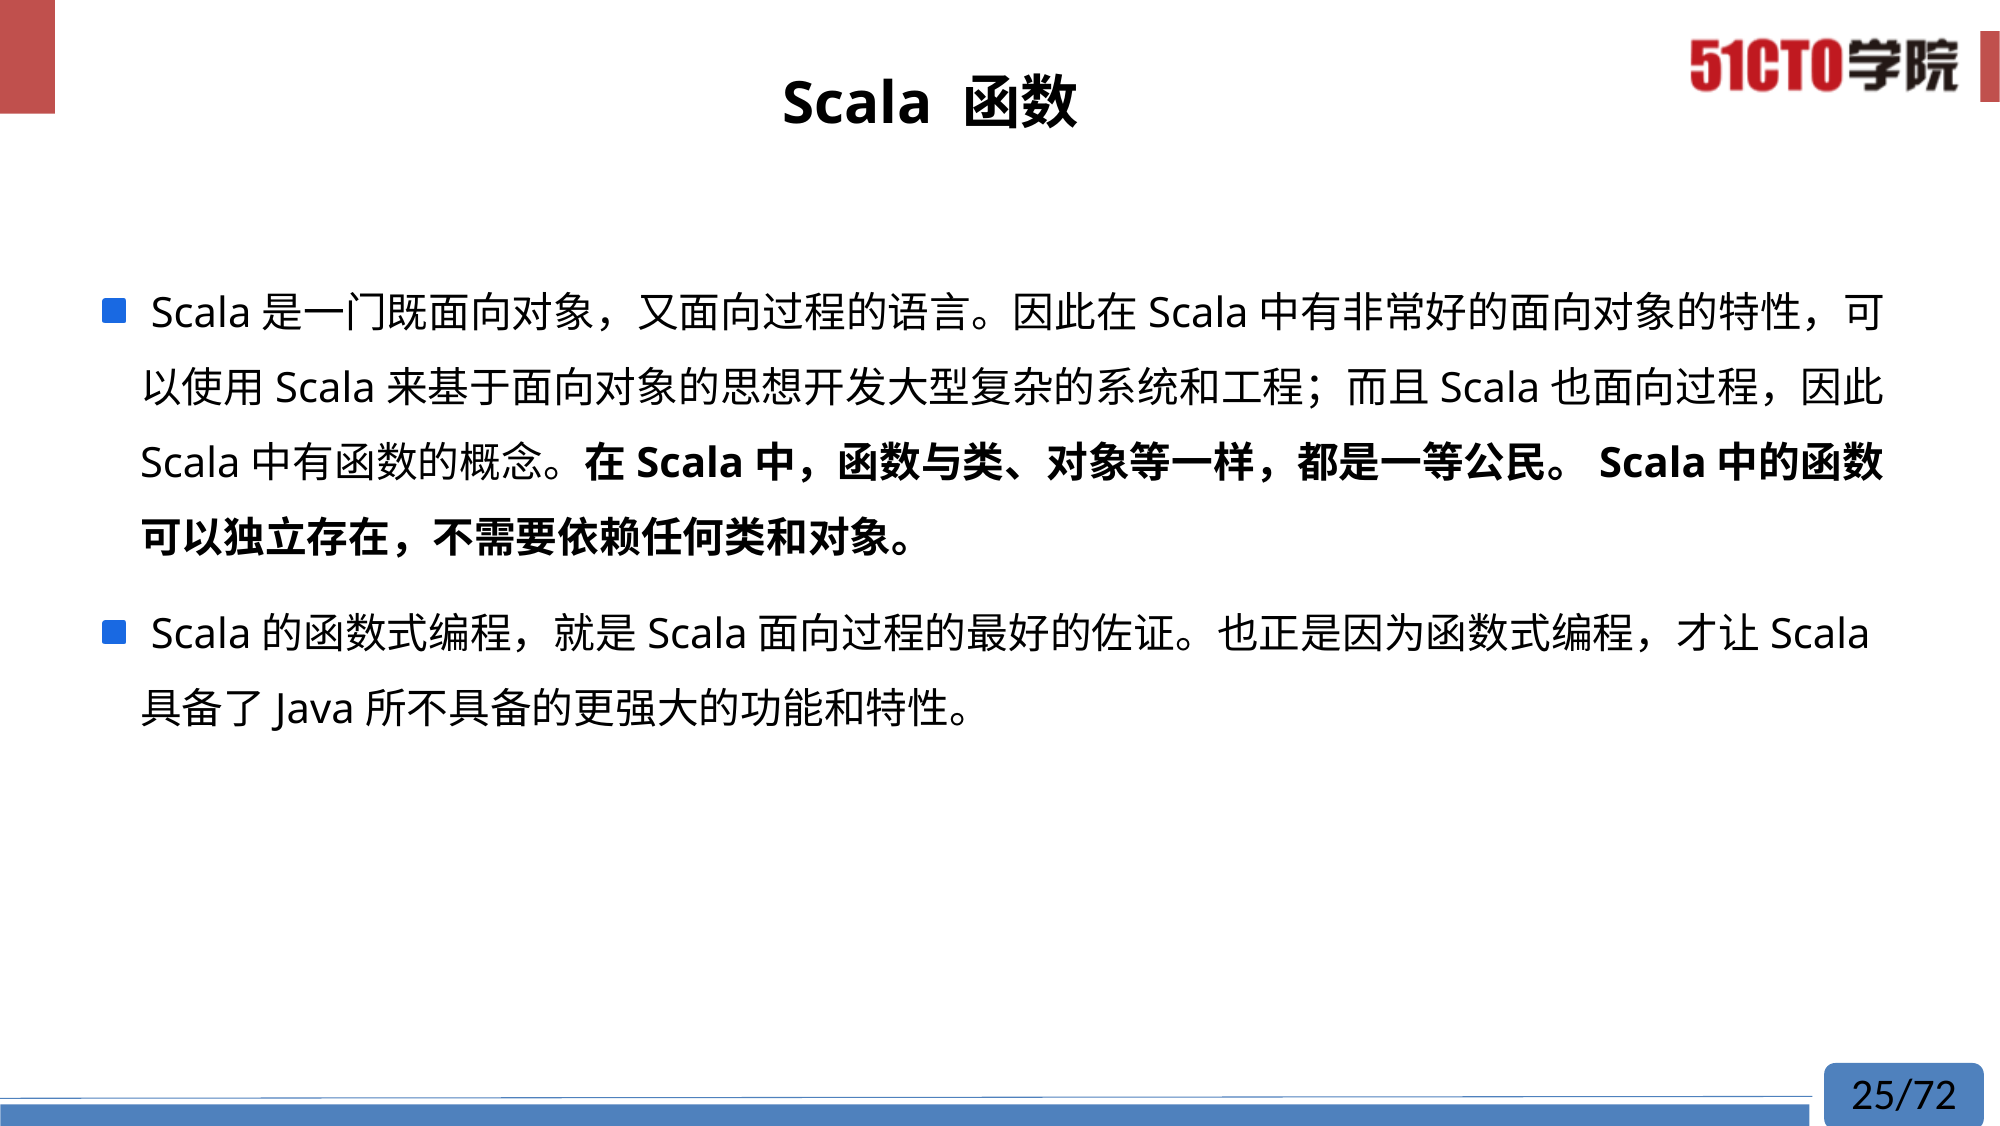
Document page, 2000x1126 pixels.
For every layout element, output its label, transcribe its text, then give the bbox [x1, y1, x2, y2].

title Scala 函数 [255, 42, 1606, 167]
picture [1685, 31, 1964, 99]
picture [102, 298, 126, 323]
picture [102, 620, 126, 644]
list Scala是一门既面向对象，又面向过程的语言。因此在Scala中有非常好的面向对象的特性，可以使用Scala来基于面向对象的思想开发大型复杂的系统和工程；而且Scala也面向过程，因此Scala中有函数的概念。在Scala中，函数与类、对象等一样，都是一等公民。Scala中的函数可以独立存在，不需要依赖任何类和对象。 Scala的函数式编程，就是Scala面向过程的最好的佐证。也正是因为函数式编程，才让Scala具备了Java所不具备的更强大的功能和特性。 [87, 252, 1922, 1028]
